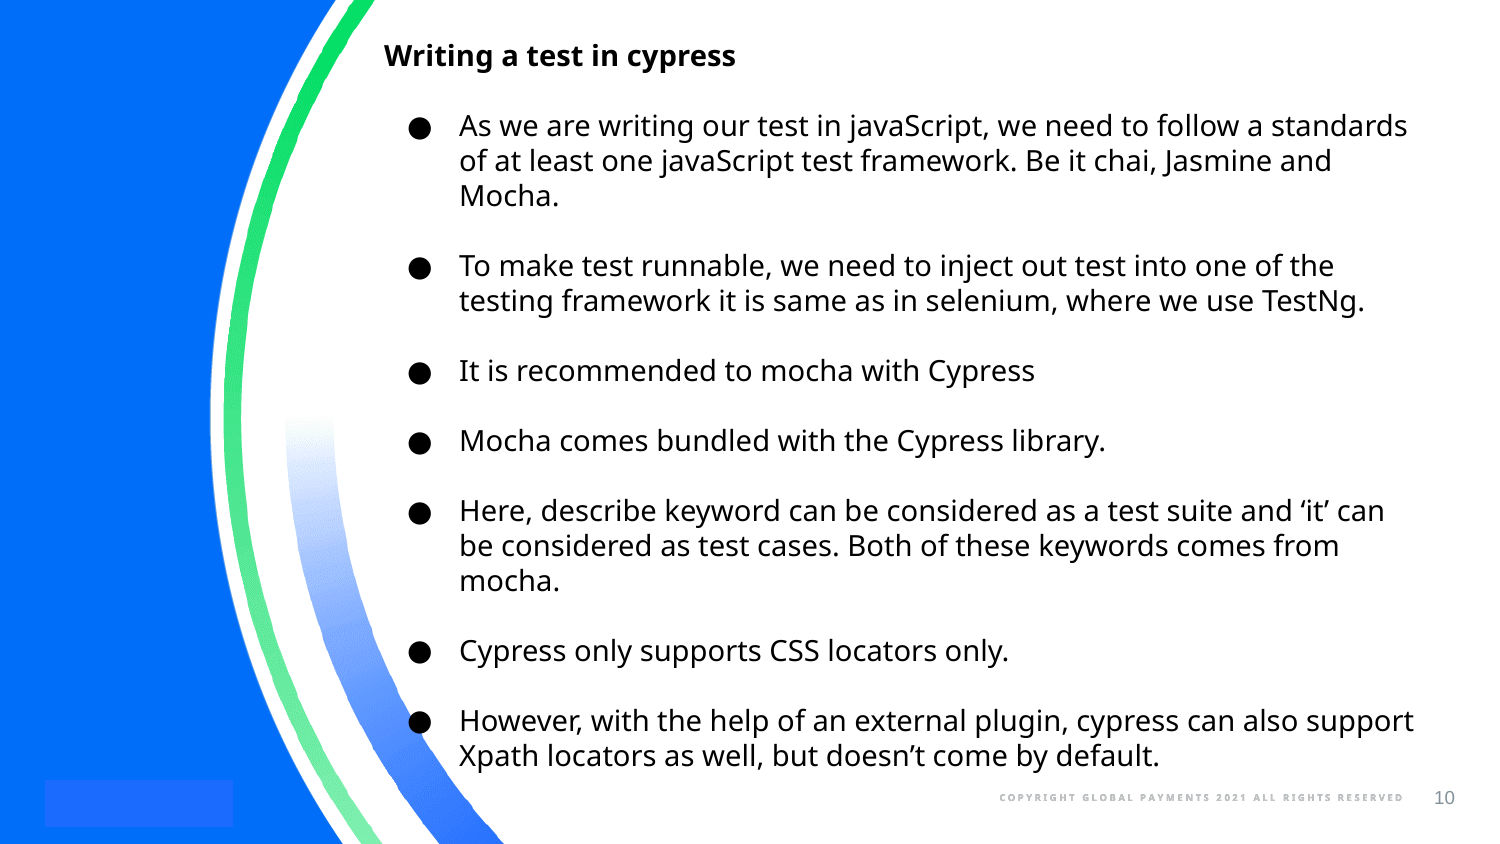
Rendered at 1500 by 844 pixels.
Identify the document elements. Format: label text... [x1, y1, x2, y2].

picture [0, 0, 612, 844]
slide_number ‹#› [1399, 774, 1490, 820]
text_box [45, 780, 232, 827]
text_box Writing a test in cypress As we are writing our test in javaScript, we need to follow a standards of at least one javaScript test framework. Be it chai, Jasmine and Mocha. To make test runnable, we need to inject out test into one of the testing framework it is same as in selenium, where we use TestNg. It is recommended to mocha with Cypress Mocha comes bundled with the Cypress library. Here, describe keyword can be considered as a test suite and ‘it’ can be considered as test cases. Both of these keywords comes from mocha. Cypress only supports CSS locators only. However, with the help of an external plugin, cypress can also support Xpath locators as well, but doesn’t come by default. [369, 22, 1438, 787]
